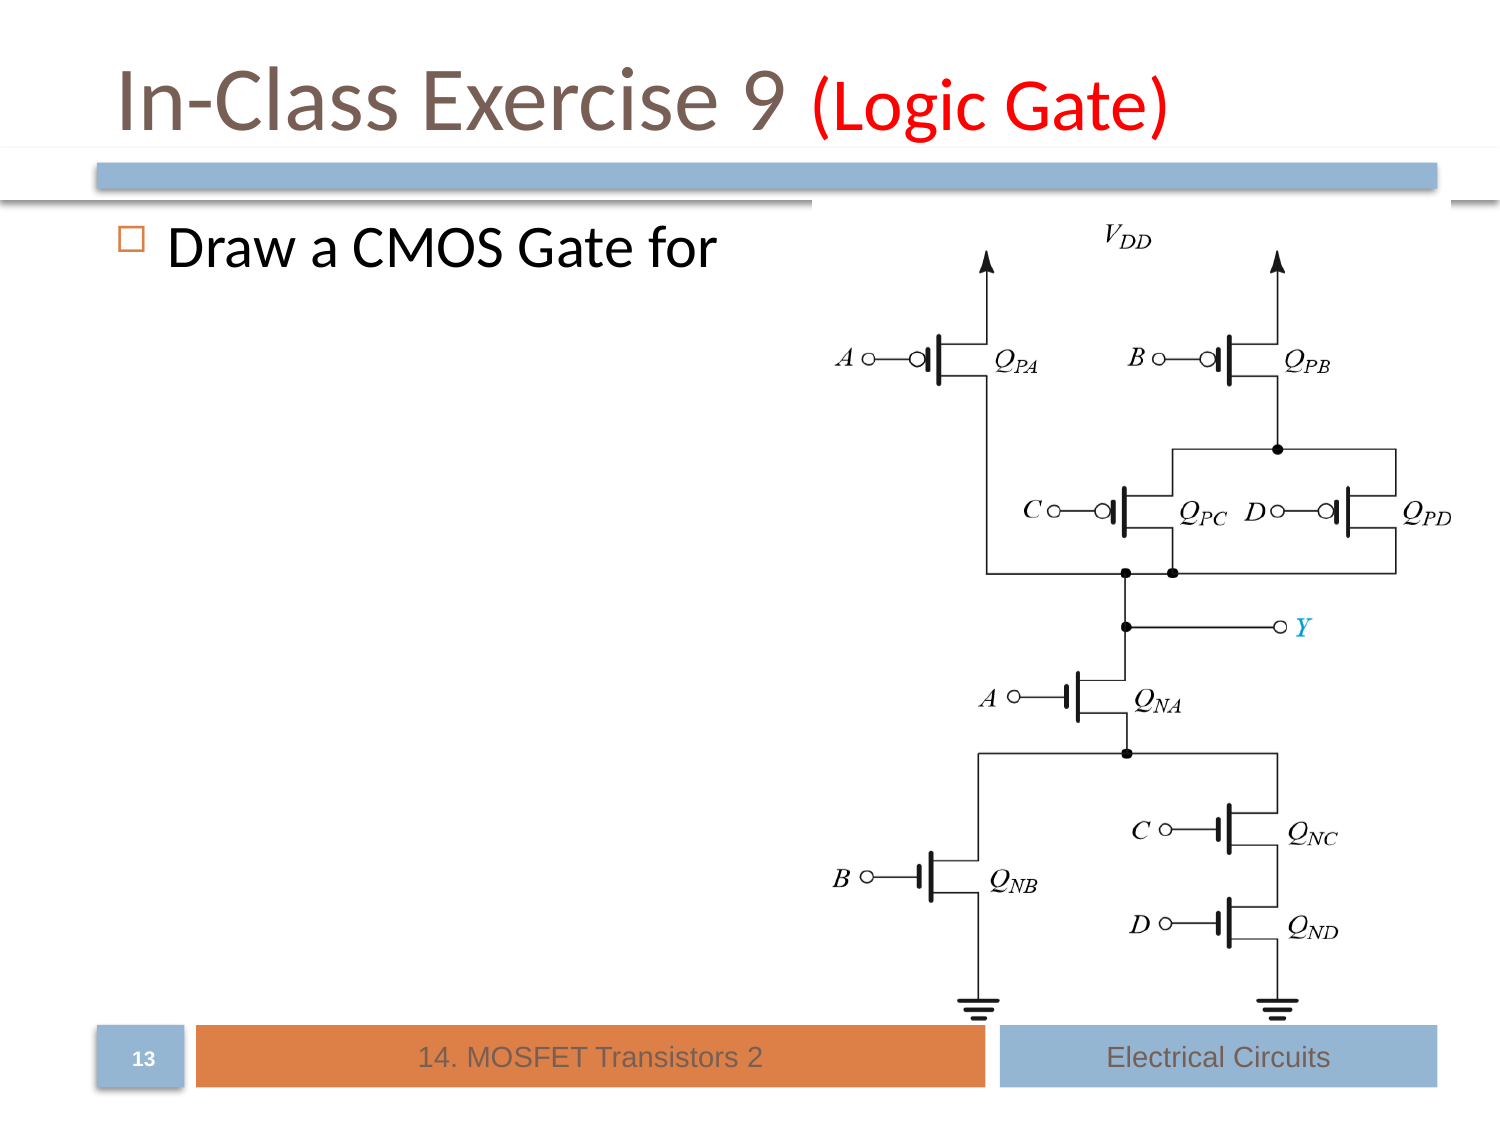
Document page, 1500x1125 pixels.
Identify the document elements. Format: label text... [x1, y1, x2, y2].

footer 14. MOSFET Transistors 2 [196, 1025, 986, 1088]
title In-Class Exercise 9 (Logic Gate) [100, 37, 1438, 150]
slide_number Electrical Circuits [999, 1035, 1438, 1088]
picture [812, 199, 1452, 1026]
slide_number 13 [99, 1038, 188, 1079]
